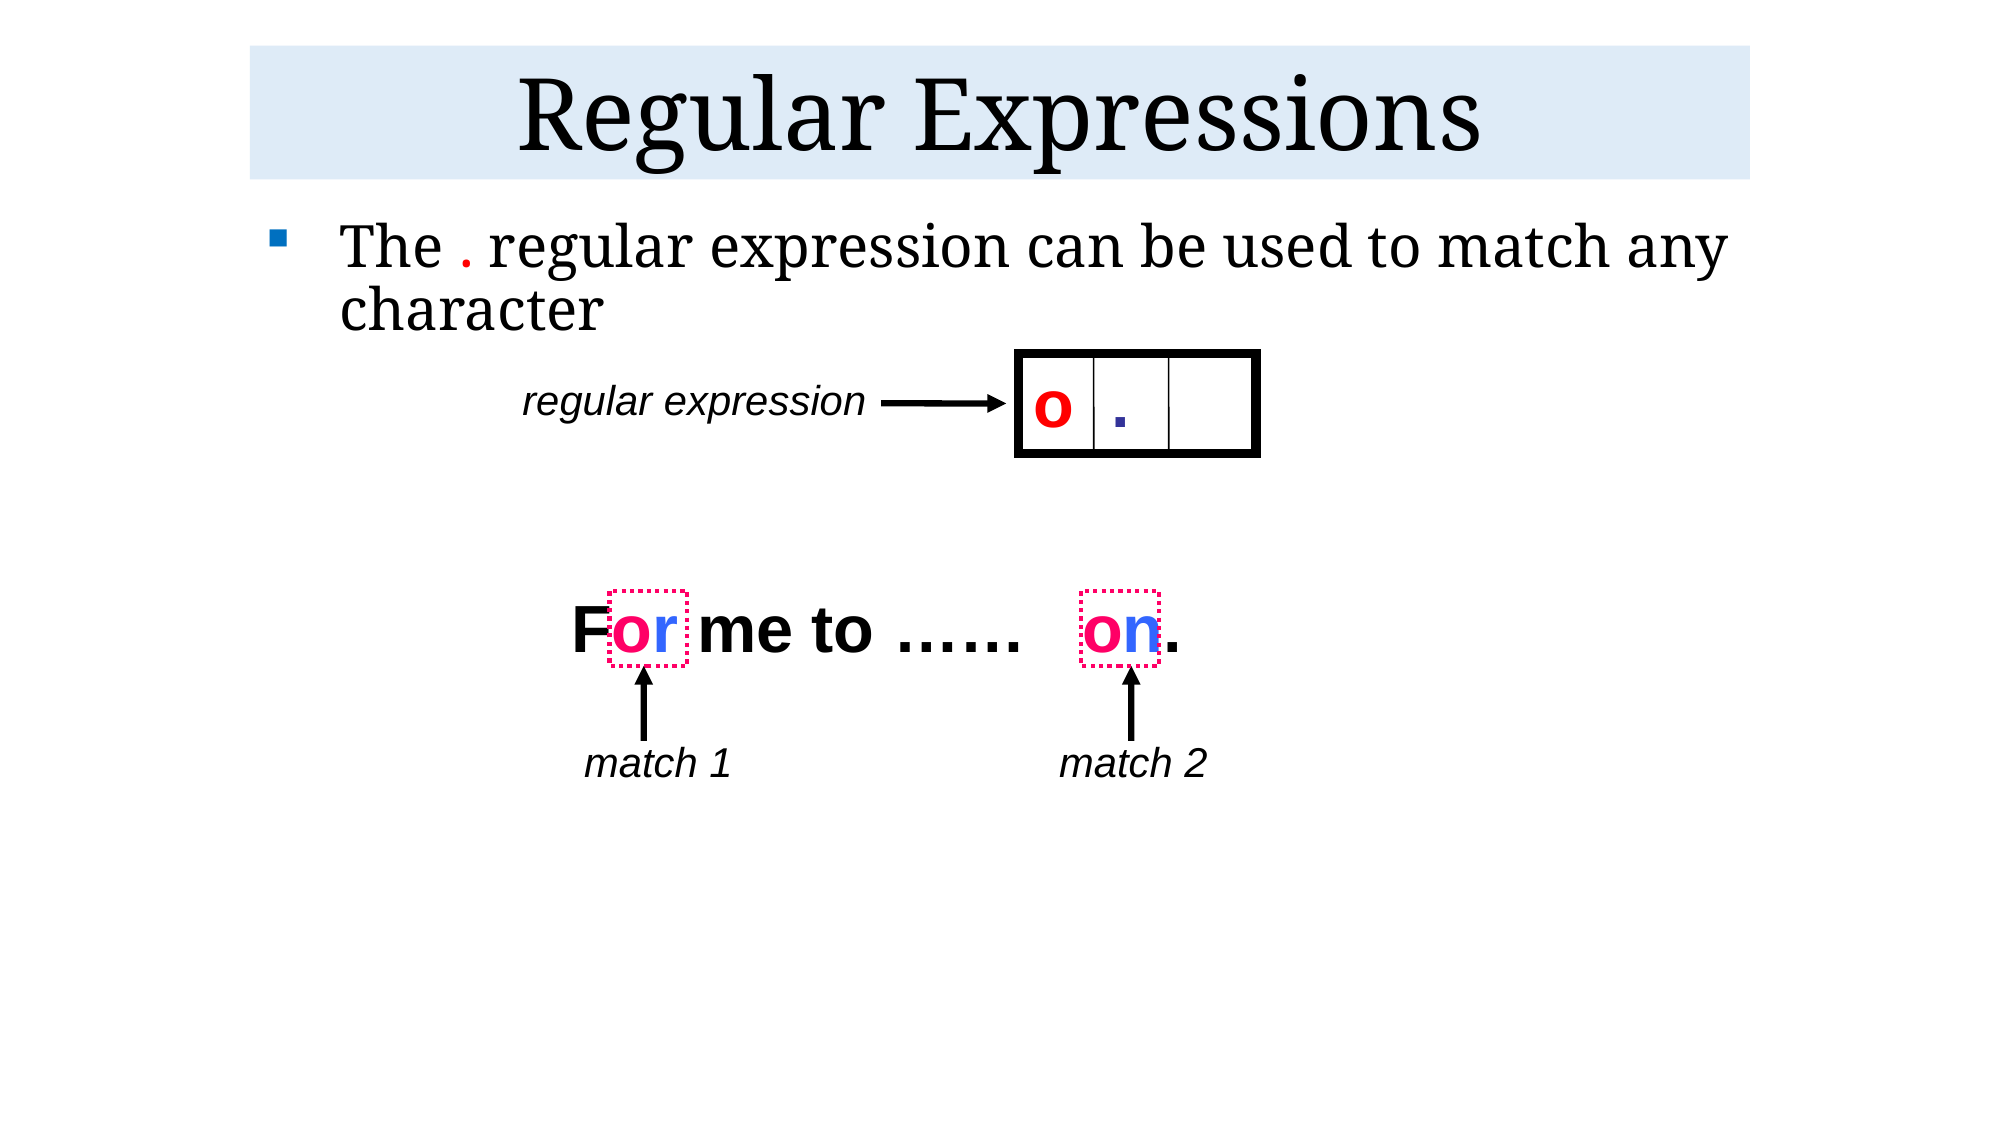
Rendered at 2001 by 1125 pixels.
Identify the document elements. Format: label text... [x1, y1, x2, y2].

subtitle The . regular expression can be used to match any character [249, 209, 1750, 933]
title Regular Expressions [249, 45, 1750, 180]
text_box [506, 353, 1569, 795]
